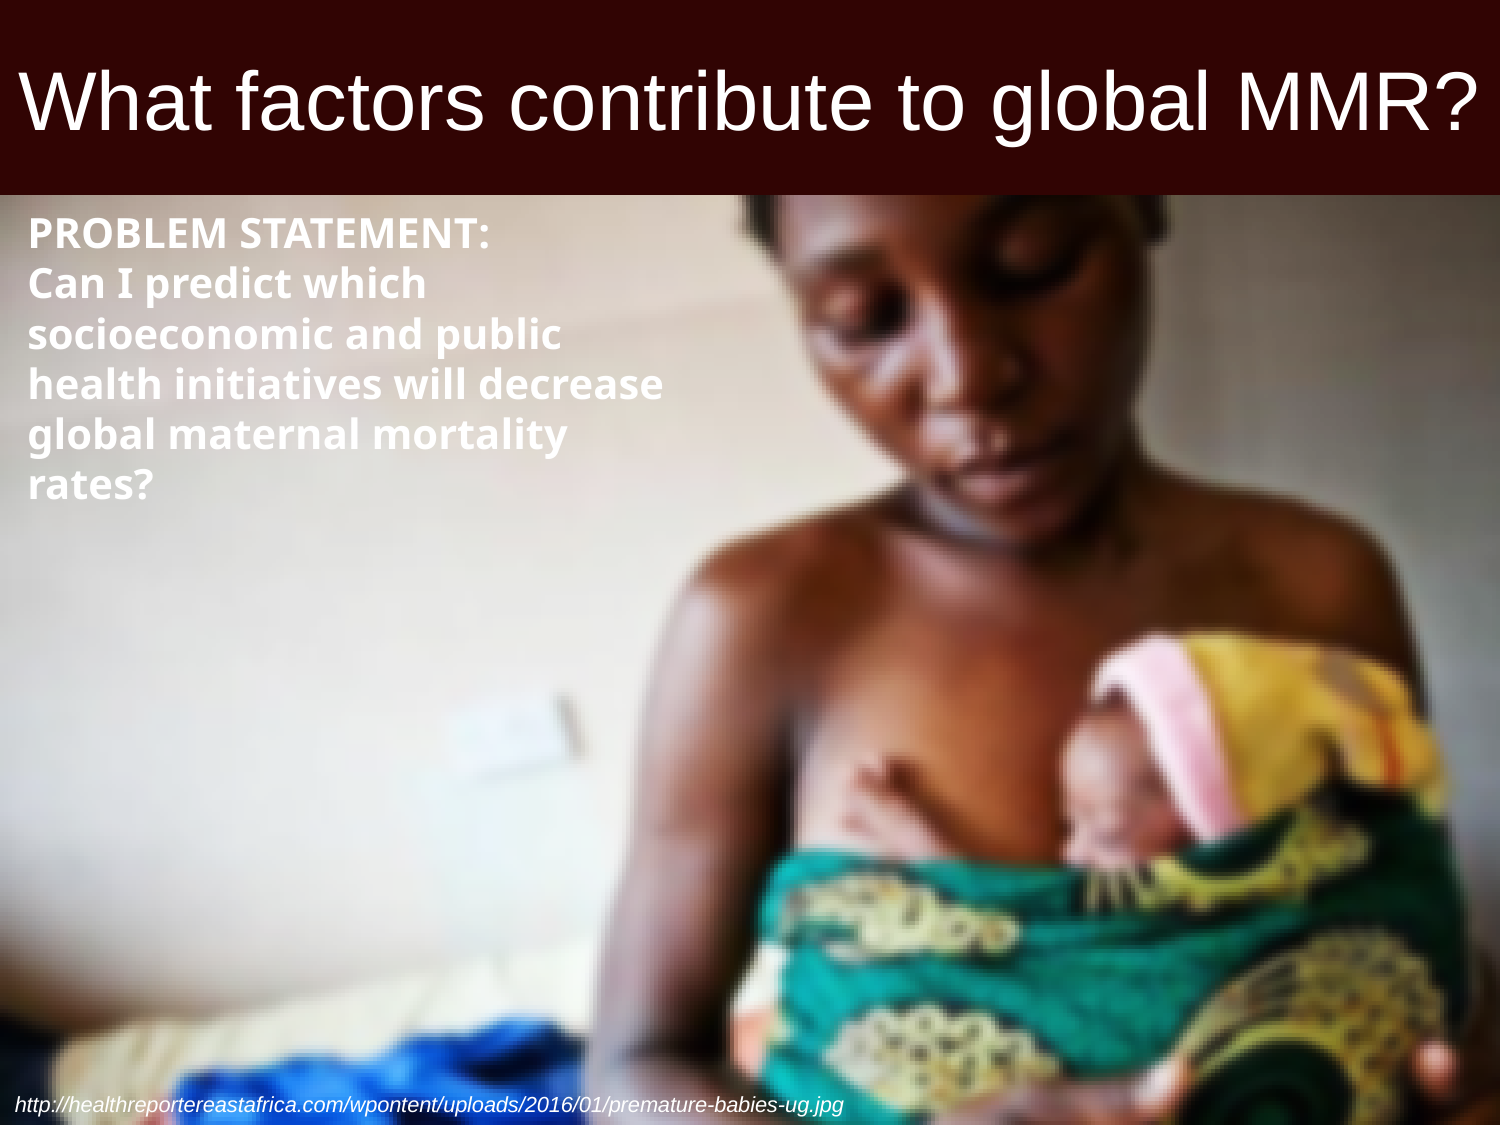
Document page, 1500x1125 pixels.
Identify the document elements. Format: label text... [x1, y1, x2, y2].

picture [0, 194, 1500, 1125]
text_box What factors contribute to global MMR? [0, 0, 1500, 194]
